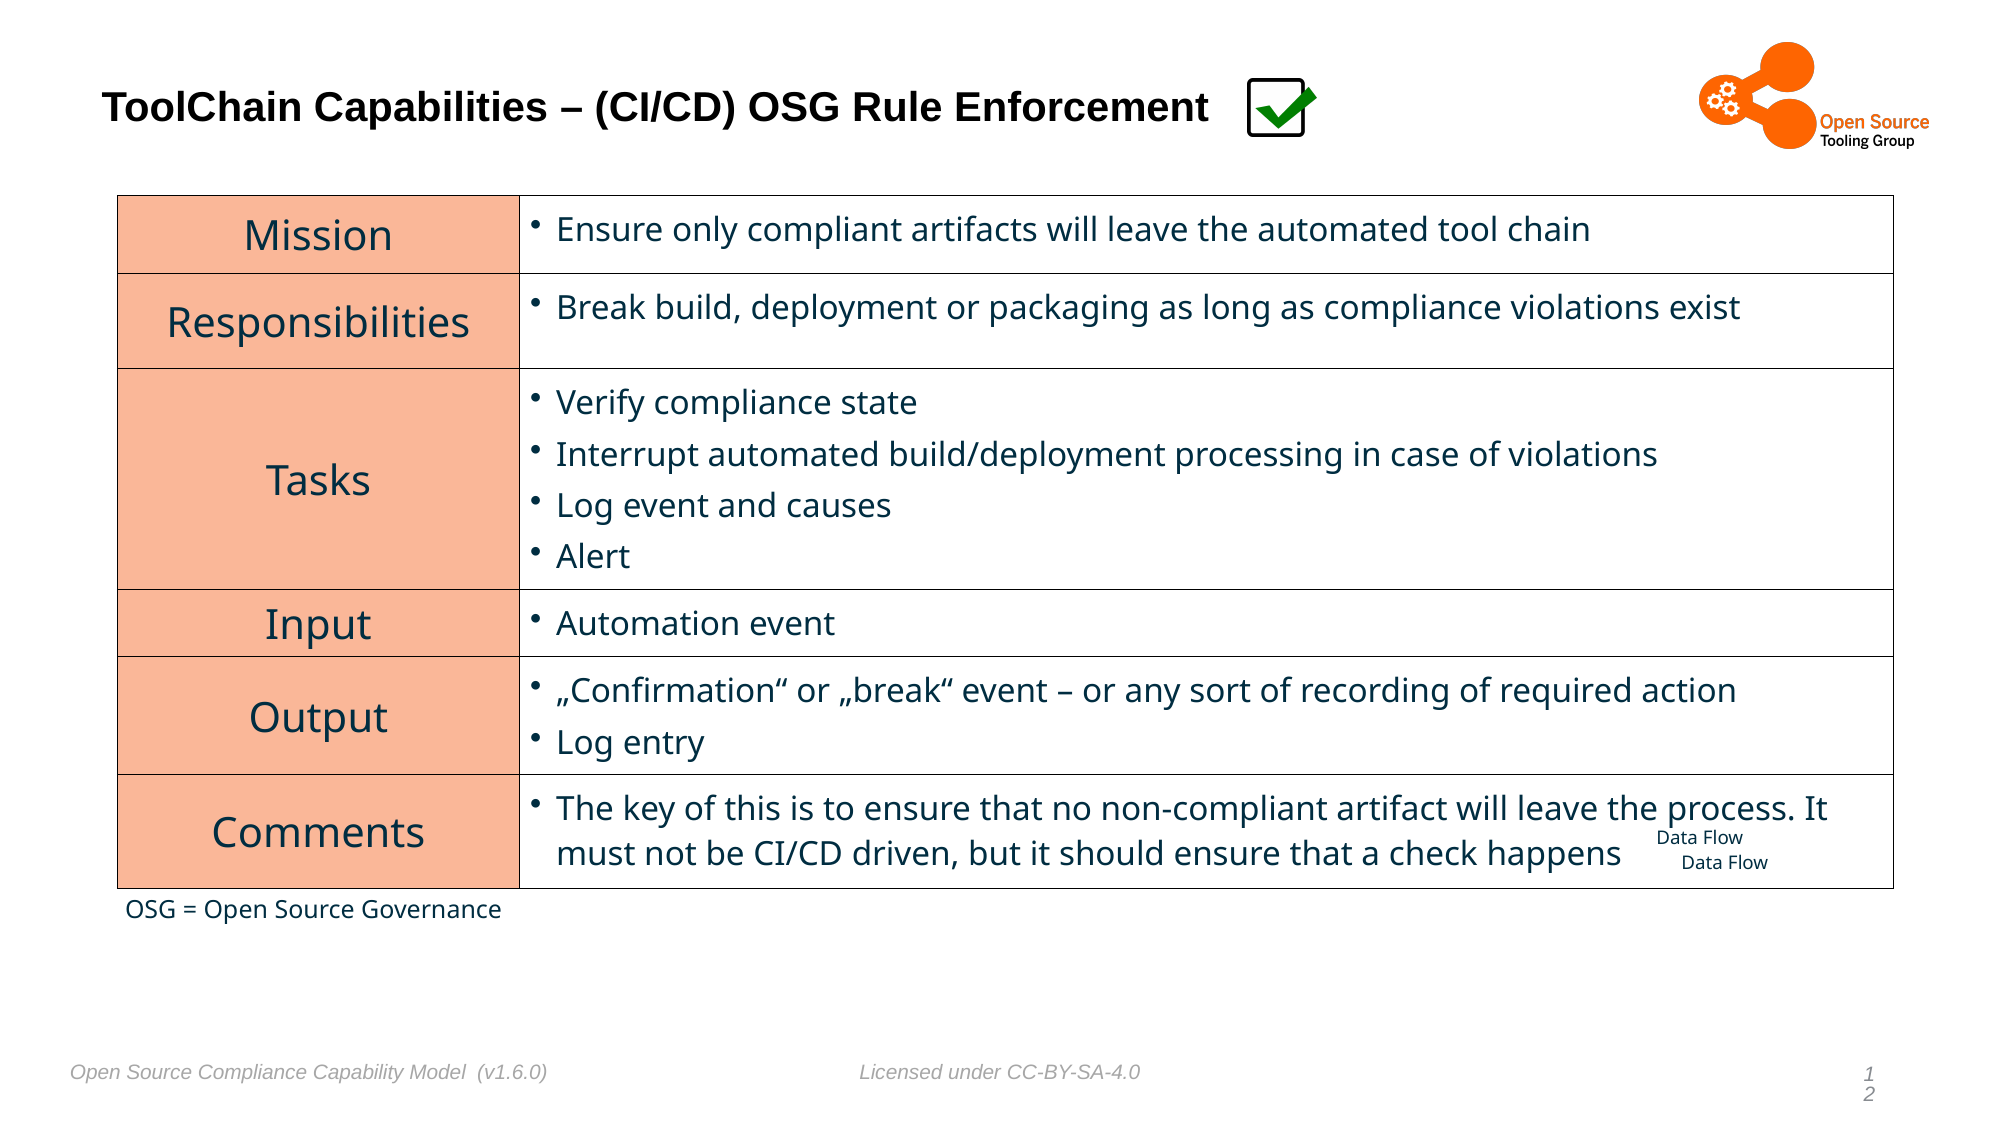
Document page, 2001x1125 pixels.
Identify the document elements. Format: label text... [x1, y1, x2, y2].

table_header Ensure only compliant artifacts will leave the automated tool chain [520, 196, 1893, 273]
table_cell Output [118, 657, 519, 774]
picture [1246, 78, 1317, 137]
text_box Data Flow [1649, 818, 1751, 856]
table_cell Responsibilities [118, 274, 519, 368]
slide_number 12 [1855, 1053, 1886, 1092]
table_cell Break build, deployment or packaging as long as compliance violations exist [520, 274, 1893, 368]
table_header Mission [118, 196, 519, 273]
table_cell Verify compliance state Interrupt automated build/deployment processing in case of violations Log event and causes Alert [520, 369, 1893, 589]
table_cell „Confirmation“ or „break“ event – or any sort of recording of required action Log entry [520, 657, 1893, 774]
table_cell Comments [118, 775, 519, 888]
text_box OSG = Open Source Governance [117, 885, 511, 931]
text_box Data Flow [1674, 843, 1776, 881]
picture [1699, 42, 1929, 149]
table_cell Automation event [520, 590, 1893, 656]
table_cell Input [118, 590, 519, 656]
table_cell The key of this is to ensure that no non-compliant artifact will leave the process. It must not be CI/CD driven, but it should ensure that a check happens [520, 775, 1893, 888]
table_cell Tasks [118, 369, 519, 589]
title ToolChain Capabilities – (CI/CD) OSG Rule Enforcement [93, 58, 1707, 157]
